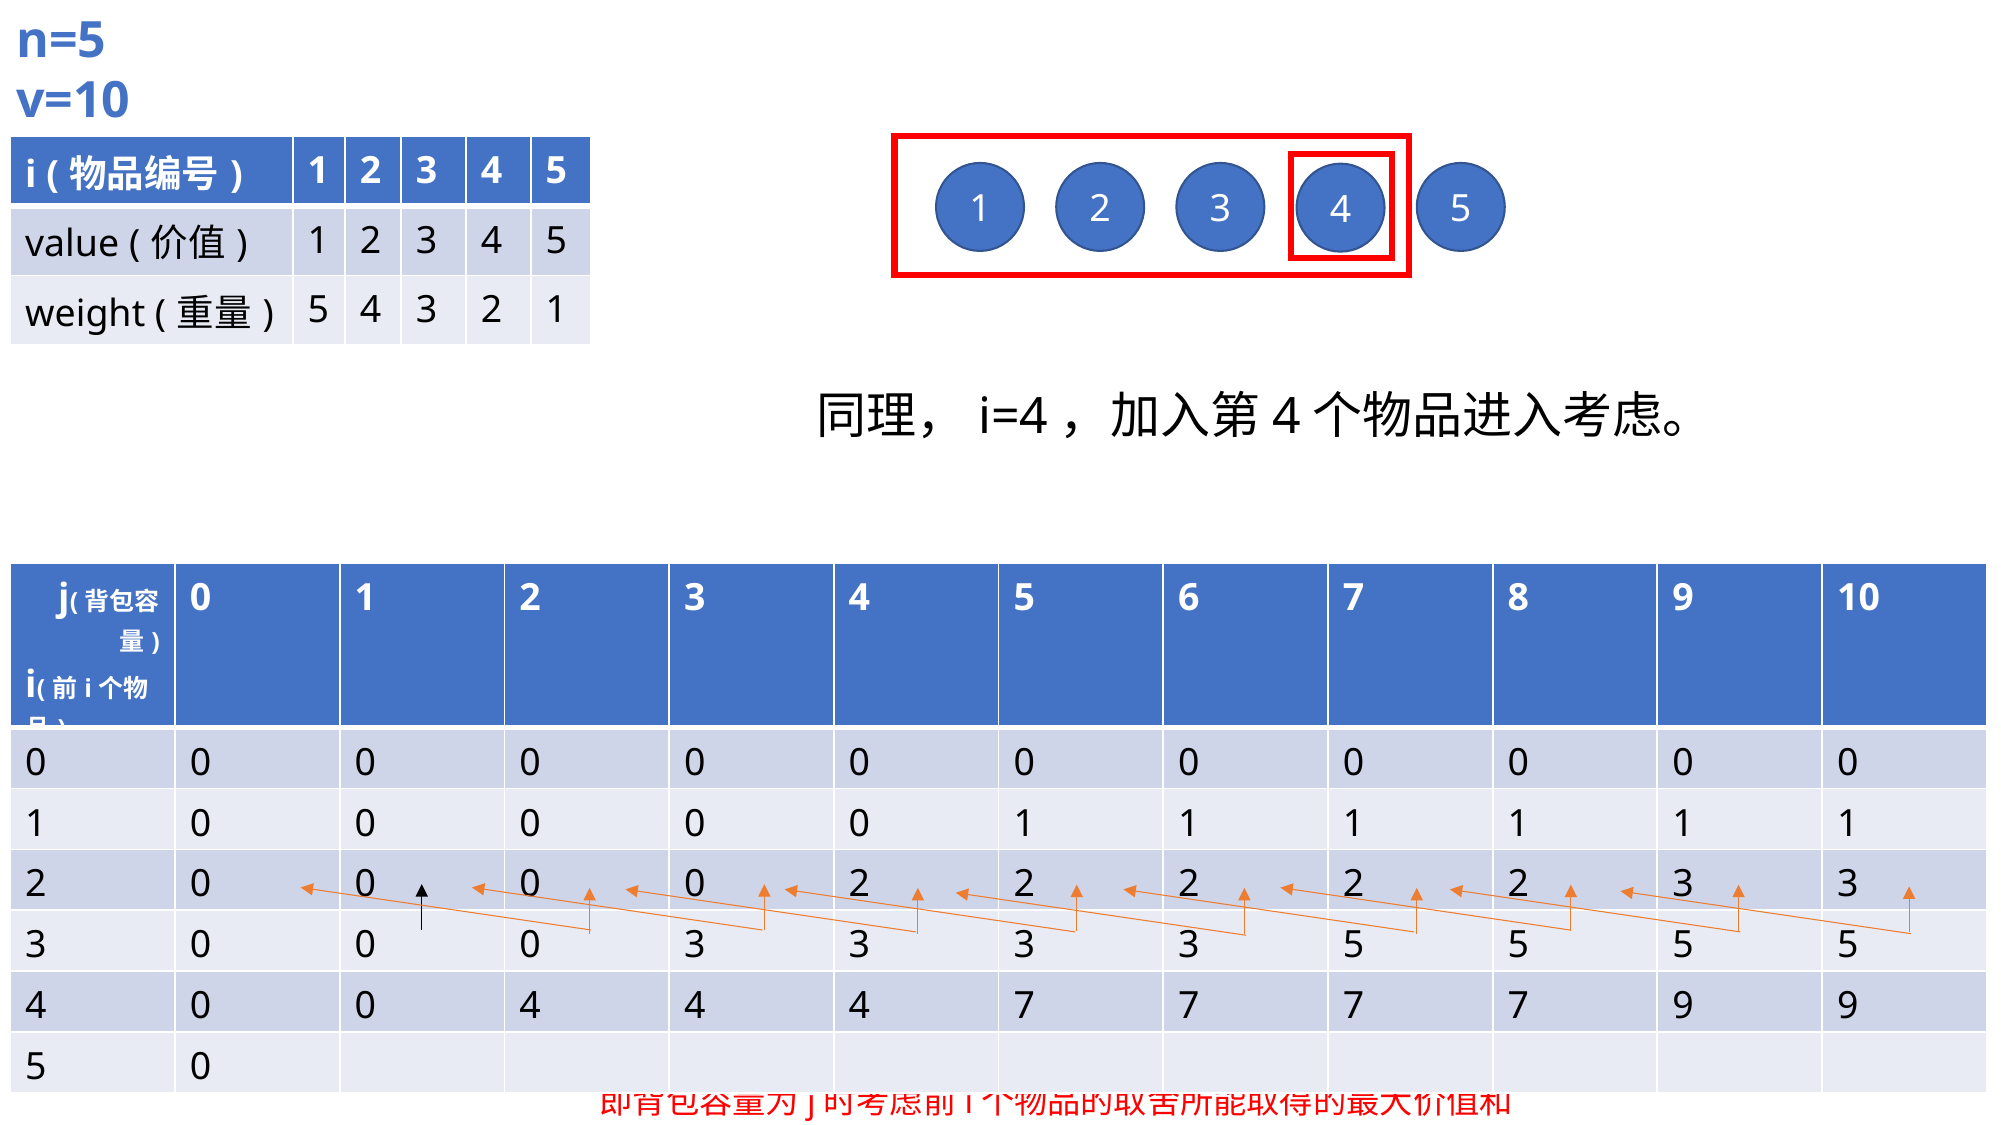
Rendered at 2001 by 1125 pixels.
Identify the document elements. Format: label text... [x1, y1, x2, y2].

table_cell 3 [11, 911, 174, 970]
table_cell 0 [176, 850, 339, 909]
table_cell 0 [341, 730, 504, 788]
table_cell [999, 1033, 1162, 1092]
table_cell 5 [1823, 911, 1986, 970]
table_cell 1 [11, 789, 174, 849]
table_header 1 [294, 137, 344, 203]
table_header 5 [532, 137, 590, 203]
table_header 7 [1329, 564, 1492, 725]
table_cell 0 [176, 1033, 339, 1092]
table_cell [505, 1033, 668, 1092]
table_cell 0 [341, 789, 504, 849]
table_cell 0 [999, 730, 1162, 788]
table_cell 0 [505, 930, 668, 970]
table_cell 0 [11, 730, 174, 788]
table_cell 4 [467, 209, 530, 275]
table_cell 0 [176, 730, 339, 788]
table_header 2 [505, 564, 668, 725]
table_cell 0 [1164, 730, 1327, 788]
table_cell 9 [1823, 972, 1986, 1031]
table_cell 3 [670, 932, 833, 970]
table_cell 1 [1164, 789, 1327, 849]
table_cell 5 [1658, 934, 1821, 970]
table_cell 0 [505, 730, 668, 788]
table_cell 0 [1494, 730, 1656, 788]
table_cell 2 [1329, 850, 1492, 887]
table_cell 1 [294, 209, 344, 275]
table_cell [835, 1033, 998, 1092]
table_cell 2 [346, 209, 400, 275]
table_cell [1329, 1033, 1492, 1092]
table_cell 3 [999, 936, 1162, 970]
table_header 10 [1823, 564, 1986, 725]
table_cell 2 [1494, 850, 1656, 889]
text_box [300, 887, 471, 930]
table_cell [1658, 1033, 1821, 1092]
table_cell 0 [176, 789, 339, 849]
table_cell 4 [11, 972, 174, 1031]
table_cell 3 [1658, 850, 1821, 891]
table_header 9 [1658, 564, 1821, 725]
table_cell 0 [341, 972, 504, 1031]
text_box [1123, 889, 1414, 932]
table_header 2 [346, 137, 400, 203]
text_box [1280, 887, 1571, 931]
table_cell 9 [1658, 972, 1821, 1031]
table_header 5 [999, 564, 1162, 725]
table_header 4 [835, 564, 998, 725]
text_box n=5 v=10 [1, 0, 146, 135]
table_header 3 [402, 137, 465, 203]
table_cell 7 [1329, 972, 1492, 1031]
table_header 8 [1494, 564, 1656, 725]
table_header 3 [670, 564, 833, 725]
table_header 4 [467, 137, 530, 203]
table_cell 7 [999, 972, 1162, 1031]
table_cell [1823, 1033, 1986, 1092]
table_cell 3 [1164, 932, 1327, 970]
text_box [894, 135, 1410, 276]
table_cell 2 [11, 850, 174, 909]
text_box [471, 887, 763, 930]
table_header 0 [176, 564, 339, 725]
table_cell 3 [1823, 850, 1986, 909]
table_cell 5 [11, 1033, 174, 1092]
table_cell 3 [402, 209, 465, 275]
table_cell 0 [341, 850, 504, 887]
table_cell 2 [1164, 850, 1327, 889]
table_cell 0 [1658, 730, 1821, 788]
table_cell weight (重量) [11, 276, 292, 344]
table_cell [1164, 1033, 1327, 1092]
table_cell 3 [835, 932, 998, 970]
table_cell 1 [1329, 789, 1492, 849]
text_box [1620, 891, 1911, 934]
table_cell 0 [176, 972, 339, 1031]
table_cell 7 [1494, 972, 1656, 1031]
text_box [955, 892, 1247, 936]
table_cell 1 [1658, 789, 1821, 849]
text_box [784, 889, 1076, 932]
table_cell 0 [835, 789, 998, 849]
table_header j(背包容量) i(前i个物品) [11, 564, 174, 725]
table_cell 0 [670, 730, 833, 788]
table_cell 0 [176, 911, 339, 970]
table_cell 2 [835, 850, 998, 889]
table_cell 4 [670, 972, 833, 1031]
table_cell 0 [341, 930, 504, 970]
table_cell 0 [670, 789, 833, 849]
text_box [625, 889, 784, 932]
table_cell 2 [999, 850, 1162, 892]
table_cell 0 [1823, 730, 1986, 788]
table_header 1 [341, 564, 504, 725]
table_cell 1 [532, 276, 590, 344]
table_cell 0 [1329, 730, 1492, 788]
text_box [1449, 889, 1741, 932]
table_cell value (价值) [11, 209, 292, 275]
table_cell 7 [1164, 972, 1327, 1031]
table_cell 4 [346, 276, 400, 344]
table_cell 4 [505, 972, 668, 1031]
table_cell 0 [670, 850, 833, 889]
table_cell 1 [1823, 789, 1986, 849]
table_cell [341, 1033, 504, 1092]
table_cell 2 [467, 276, 530, 344]
table_cell 5 [294, 276, 344, 344]
table_cell 5 [1494, 932, 1656, 970]
table_cell 0 [505, 789, 668, 849]
table_cell [670, 1033, 833, 1092]
table_cell 0 [505, 850, 668, 887]
table_cell 1 [1494, 789, 1656, 849]
text_box 5 [1415, 161, 1506, 252]
text_box 表格内的值对应max_Value[i][j]， 即背包容量为j时考虑前i个物品的取舍所能取得的最大价值和 [584, 1094, 1528, 1125]
table_cell [1494, 1033, 1656, 1092]
table_cell 1 [999, 789, 1162, 849]
table_cell 0 [835, 730, 998, 788]
table_cell 3 [402, 276, 465, 344]
table_header i (物品编号) [11, 137, 292, 203]
table_cell 4 [835, 972, 998, 1031]
table_cell 5 [532, 209, 590, 275]
text_box 同理，i=4，加入第4个物品进入考虑。 [547, 375, 1981, 451]
table_cell 5 [1329, 931, 1492, 970]
table_header 6 [1164, 564, 1327, 725]
text_box [1290, 153, 1393, 259]
